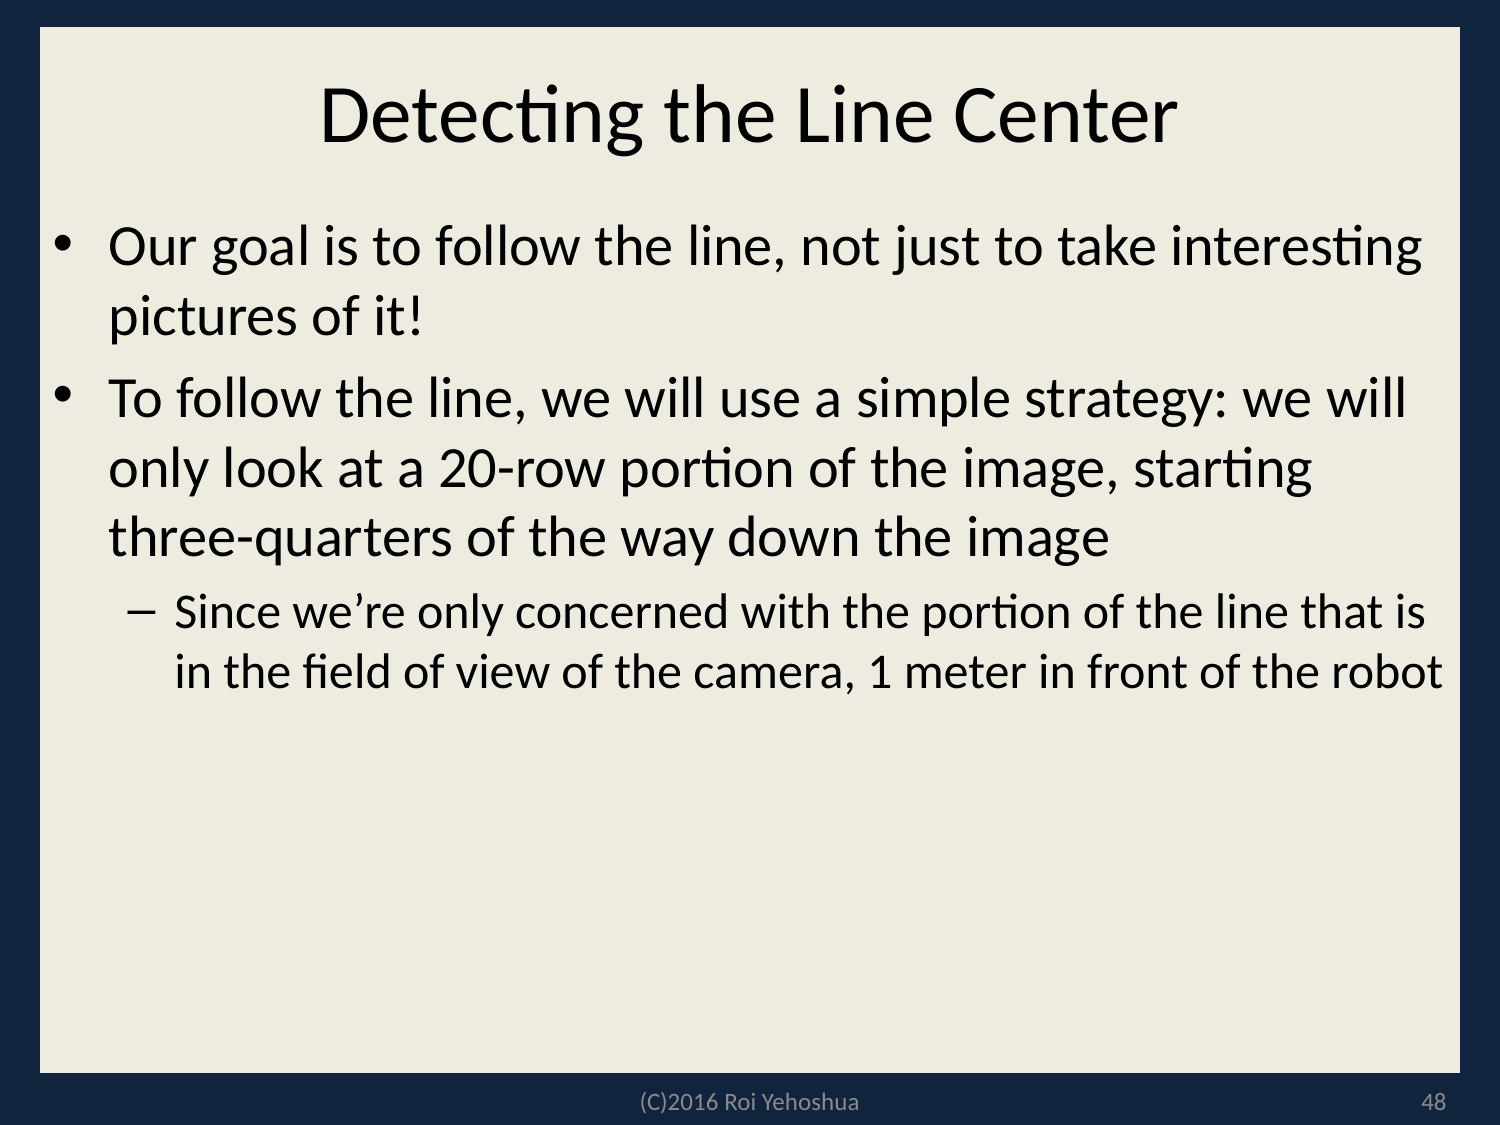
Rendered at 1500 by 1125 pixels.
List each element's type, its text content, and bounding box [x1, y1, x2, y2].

list Our goal is to follow the line, not just to take interesting pictures of it! To follow the line, we will use a simple strategy: we will only look at a 20-row portion of the image, starting three-quarters of the way down the image Since we’re only concerned with the portion of the line that is in the field of view of the camera, 1 meter in front of the robot [37, 200, 1463, 1080]
footer (C)2016 Roi Yehoshua [512, 1074, 988, 1125]
slide_number 48 [1111, 1074, 1462, 1125]
title Detecting the Line Center [37, 31, 1463, 188]
